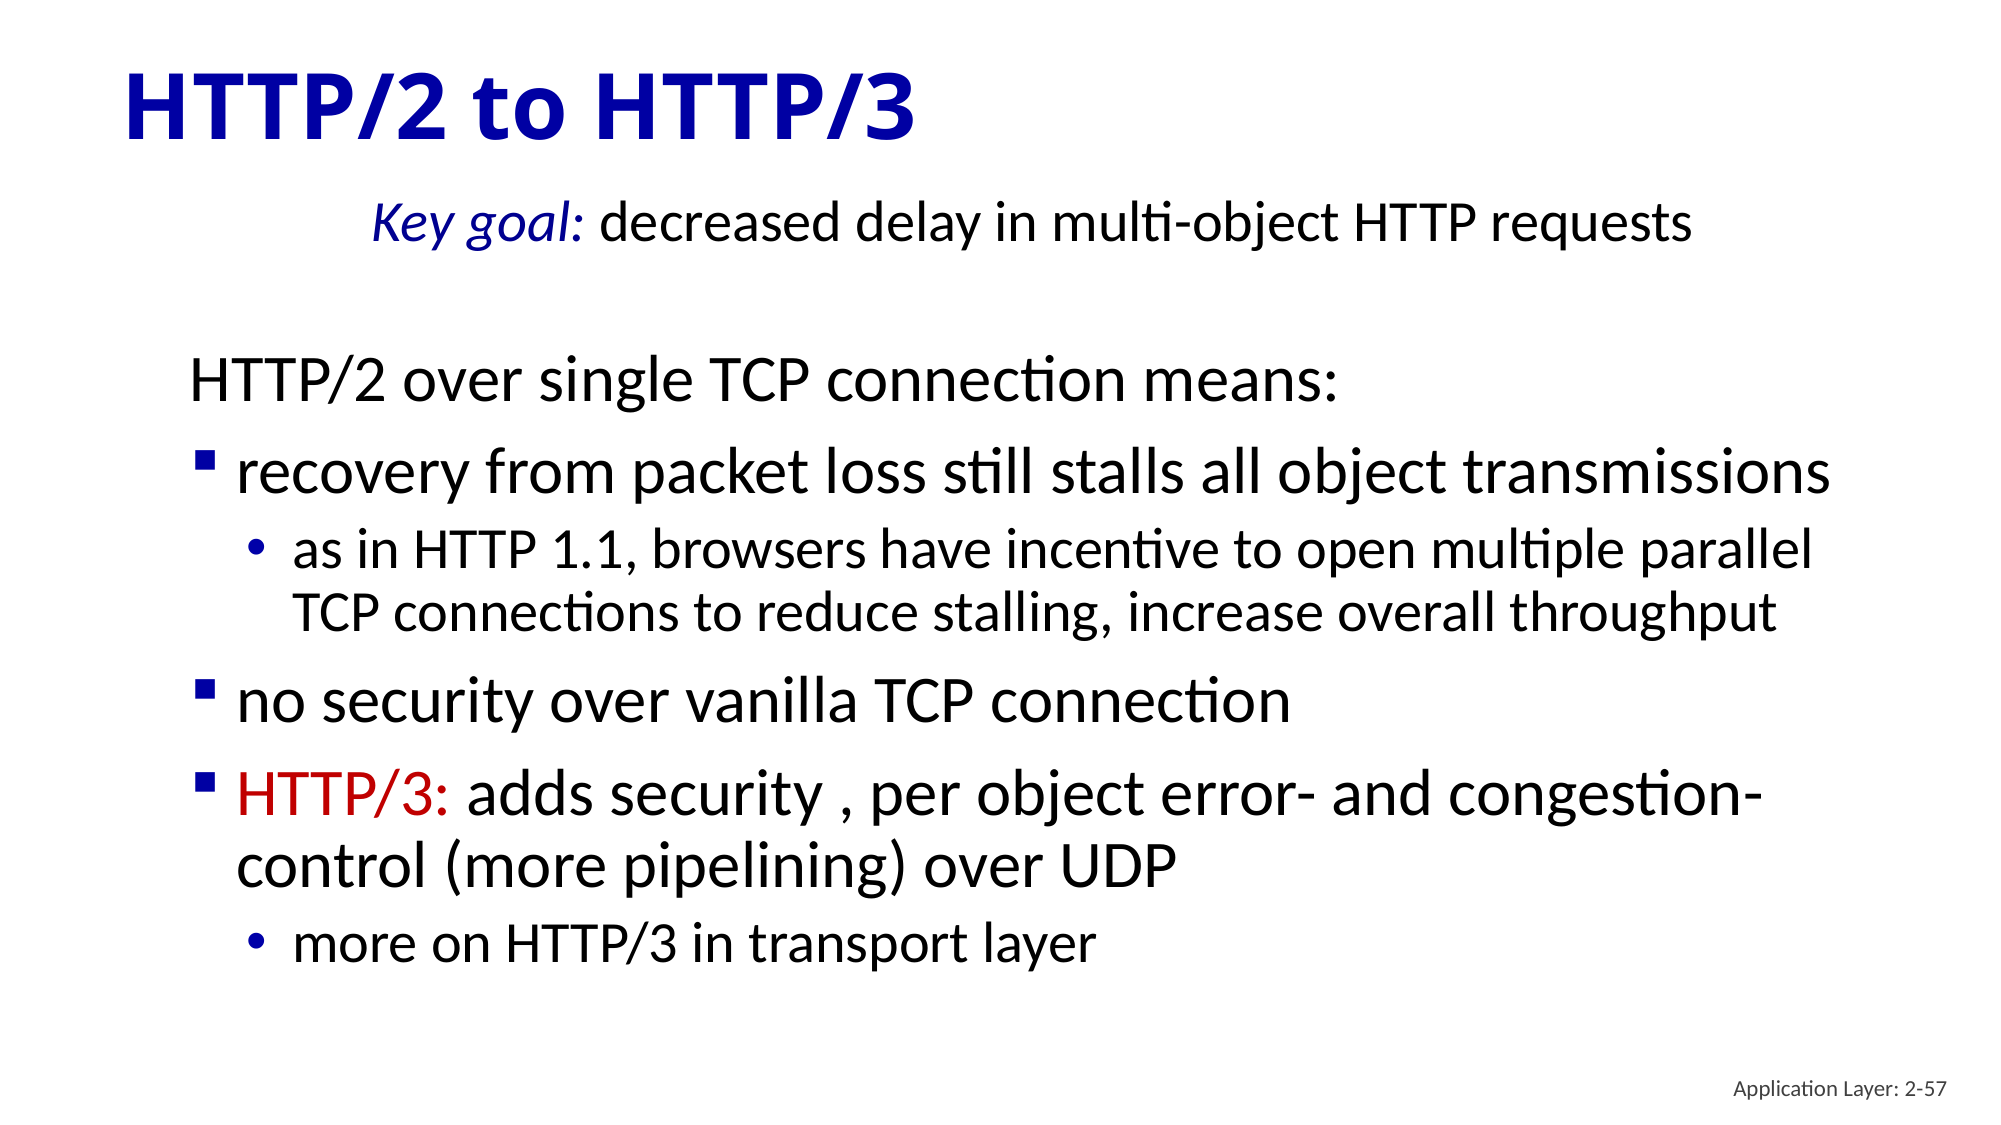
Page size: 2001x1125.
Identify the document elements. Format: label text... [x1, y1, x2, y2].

text_box Key goal: decreased delay in multi-object HTTP requests [110, 183, 1935, 266]
slide_number Application Layer: 2-57 [1512, 1056, 1963, 1117]
text_box HTTP/2 over single TCP connection means: recovery from packet loss still stalls all object transmissions as in HTTP 1.1, browsers have incentive to open multiple parallel TCP connections to reduce stalling, increase overall throughput no security over vanilla TCP connection HTTP/3: adds security , per object error- and congestion-control (more pipelining) over UDP more on HTTP/3 in transport layer [164, 336, 1881, 1073]
title HTTP/2 to HTTP/3 [106, 36, 1832, 184]
